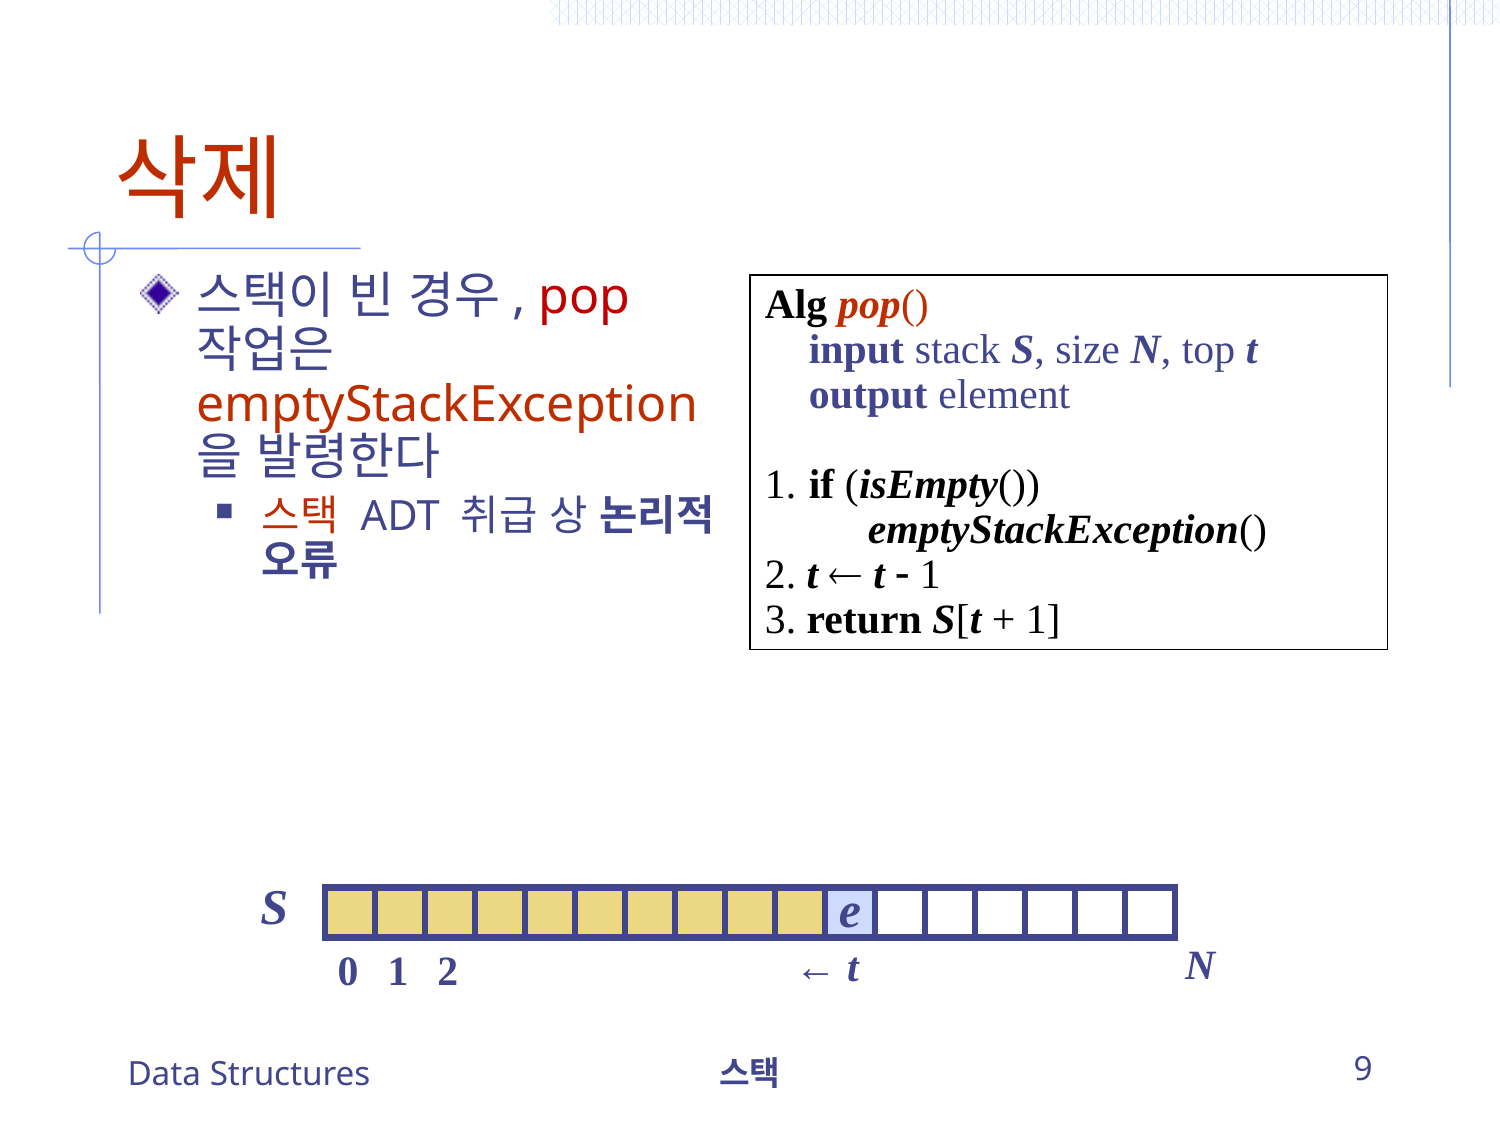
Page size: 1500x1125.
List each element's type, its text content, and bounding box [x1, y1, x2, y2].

slide_number Data Structures [112, 1024, 526, 1101]
text_box [1125, 887, 1175, 938]
text_box [924, 887, 975, 938]
title 삭제 [99, 49, 1376, 238]
text_box 2 [437, 943, 459, 995]
text_box Alg pop() input stack S, size N, top t output element 1. if (isEmpty()) emptyStackException() 2. t  t  1 3. return S[t + 1] [750, 274, 1388, 650]
text_box [875, 887, 924, 938]
text_box [425, 887, 474, 938]
text_box S [249, 874, 299, 936]
text_box 1 [387, 943, 409, 995]
text_box 0 [337, 943, 359, 995]
slide_number 9 [1074, 1024, 1388, 1101]
text_box [774, 887, 825, 938]
text_box [1025, 887, 1074, 938]
text_box [975, 887, 1025, 938]
list 스택이 빈 경우, pop 작업은 emptyStackException을 발령한다 스택 ADT 취급 상 논리적 오류 [124, 262, 751, 663]
text_box [474, 887, 525, 938]
text_box N [1175, 937, 1225, 988]
text_box [725, 887, 774, 938]
text_box ← t [774, 939, 879, 990]
picture [140, 274, 179, 314]
text_box e [825, 887, 875, 938]
footer 스택 [526, 1024, 988, 1101]
text_box [624, 887, 675, 938]
text_box [575, 887, 624, 938]
text_box [1074, 887, 1125, 938]
text_box [525, 887, 575, 938]
text_box [375, 887, 425, 938]
text_box [675, 887, 725, 938]
text_box [324, 887, 375, 938]
